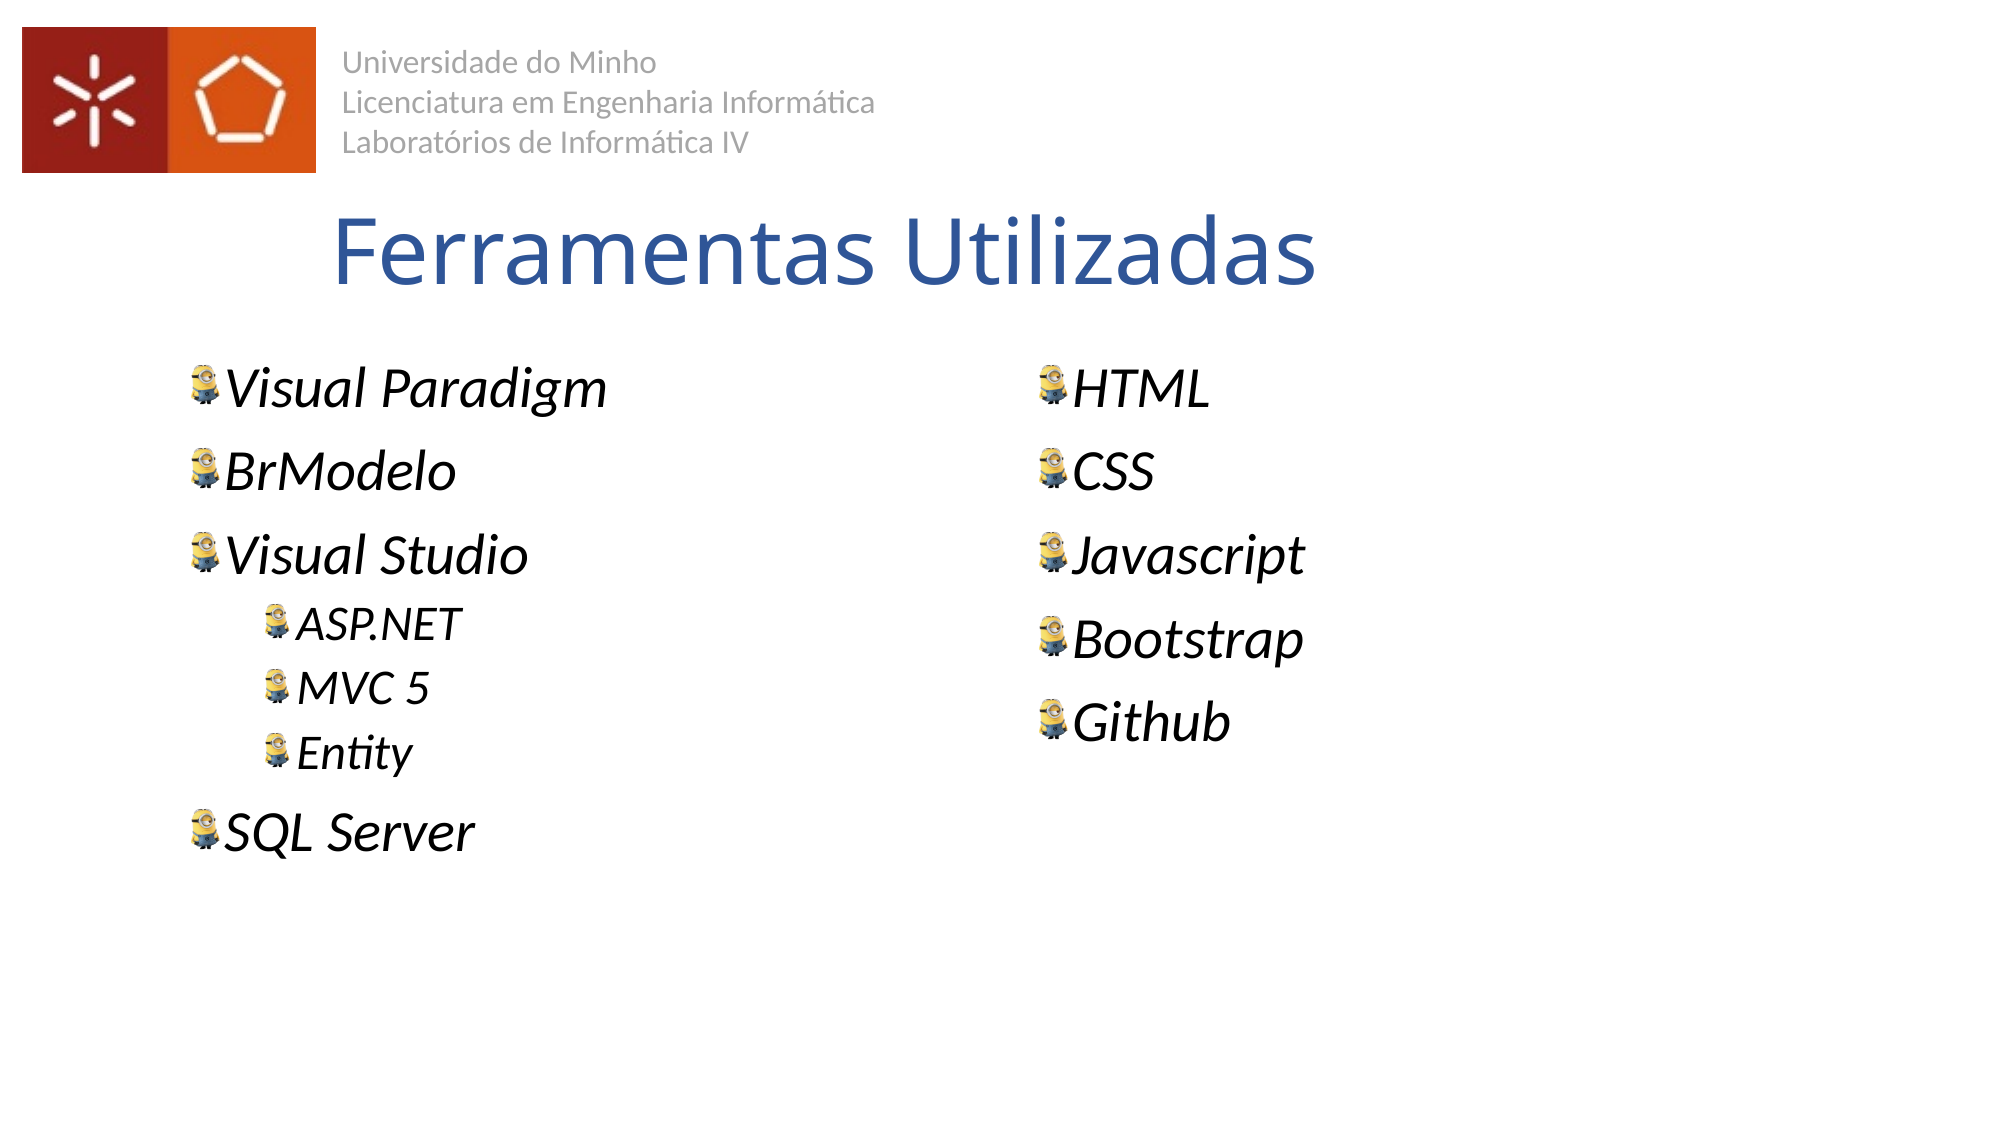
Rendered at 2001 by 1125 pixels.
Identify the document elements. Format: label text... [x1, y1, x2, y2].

picture [1031, 447, 1073, 489]
picture [183, 531, 225, 573]
picture [183, 447, 225, 489]
picture [183, 364, 225, 405]
picture [1031, 531, 1073, 573]
picture [1031, 698, 1073, 740]
picture [258, 668, 294, 704]
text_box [22, 27, 930, 210]
list Visual Paradigm BrModelo Visual Studio ASP.NET MVC 5 Entity SQL Server HTML CSS Javascript Bootstrap Github [168, 349, 1894, 1063]
picture [1031, 364, 1073, 405]
picture [258, 603, 294, 639]
picture [183, 808, 225, 850]
picture [1031, 615, 1073, 657]
title Ferramentas Utilizadas [315, 145, 2000, 364]
picture [258, 732, 294, 768]
